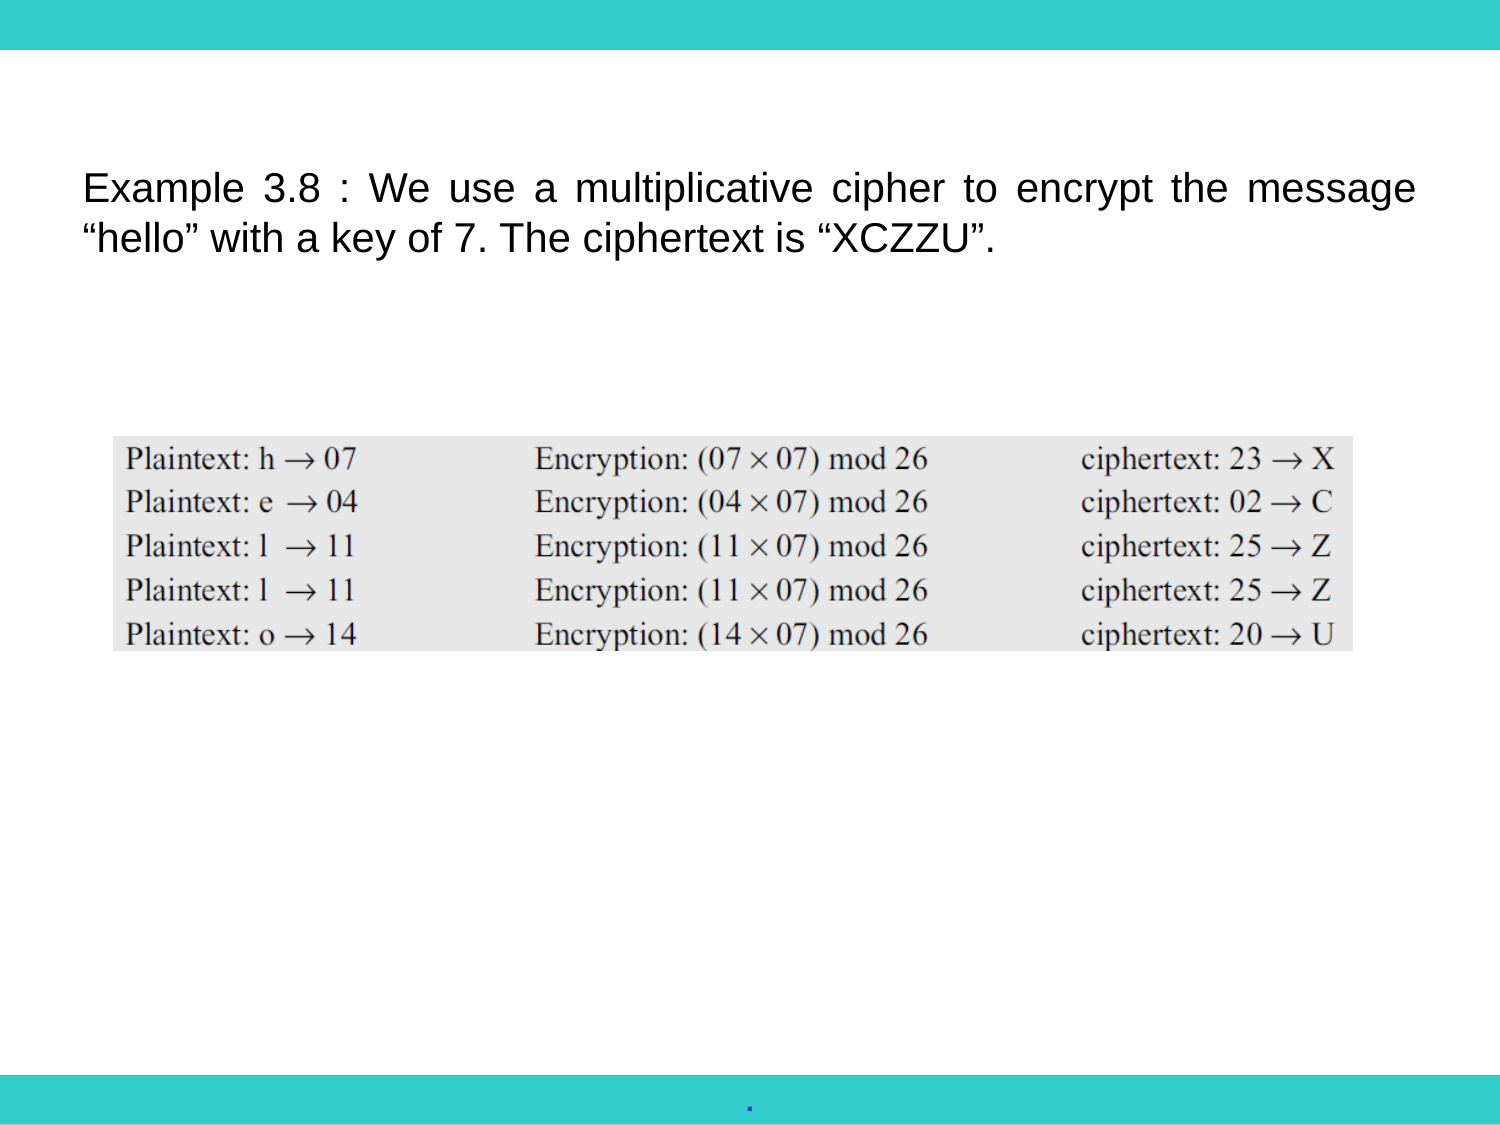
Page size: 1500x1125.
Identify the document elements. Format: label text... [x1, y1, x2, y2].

picture [113, 436, 1353, 651]
text_box . [0, 1074, 1500, 1125]
text_box [0, 0, 1500, 50]
text_box Example 3.8 : We use a multiplicative cipher to encrypt the message “hello” with a key of 7. The ciphertext is “XCZZU”. [67, 152, 1432, 268]
